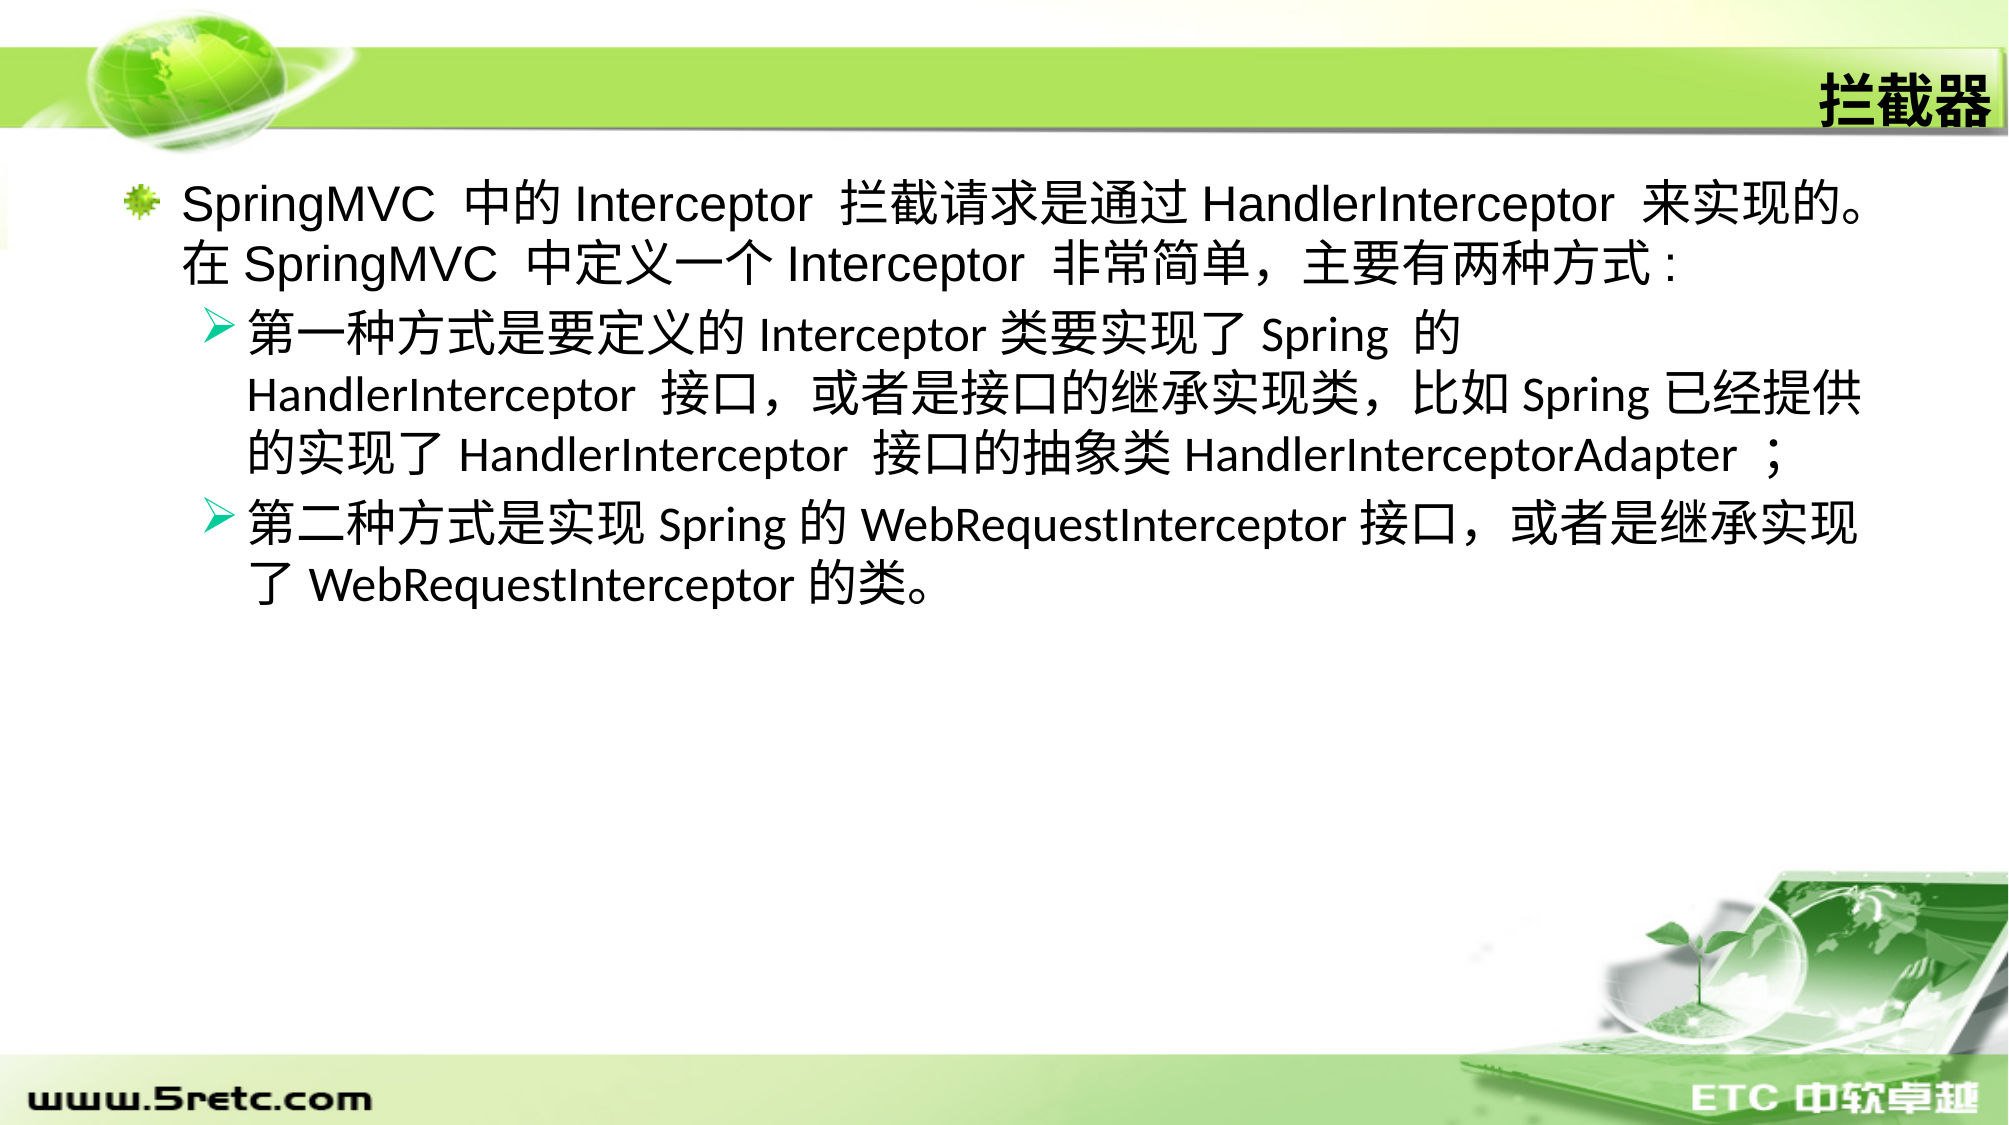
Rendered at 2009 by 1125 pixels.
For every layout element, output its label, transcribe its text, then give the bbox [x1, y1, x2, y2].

picture [0, 0, 2009, 1125]
title 拦截器 [978, 58, 2008, 141]
list SpringMVC 中的Interceptor 拦截请求是通过HandlerInterceptor 来实现的。在SpringMVC 中定义一个Interceptor 非常简单，主要有两种方式: 第一种方式是要定义的Interceptor类要实现了Spring 的HandlerInterceptor 接口，或者是接口的继承实现类，比如Spring已经提供的实现了HandlerInterceptor 接口的抽象类HandlerInterceptorAdapter ； 第二种方式是实现Spring的WebRequestInterceptor接口，或者是继承实现了WebRequestInterceptor的类。 [109, 163, 1918, 868]
